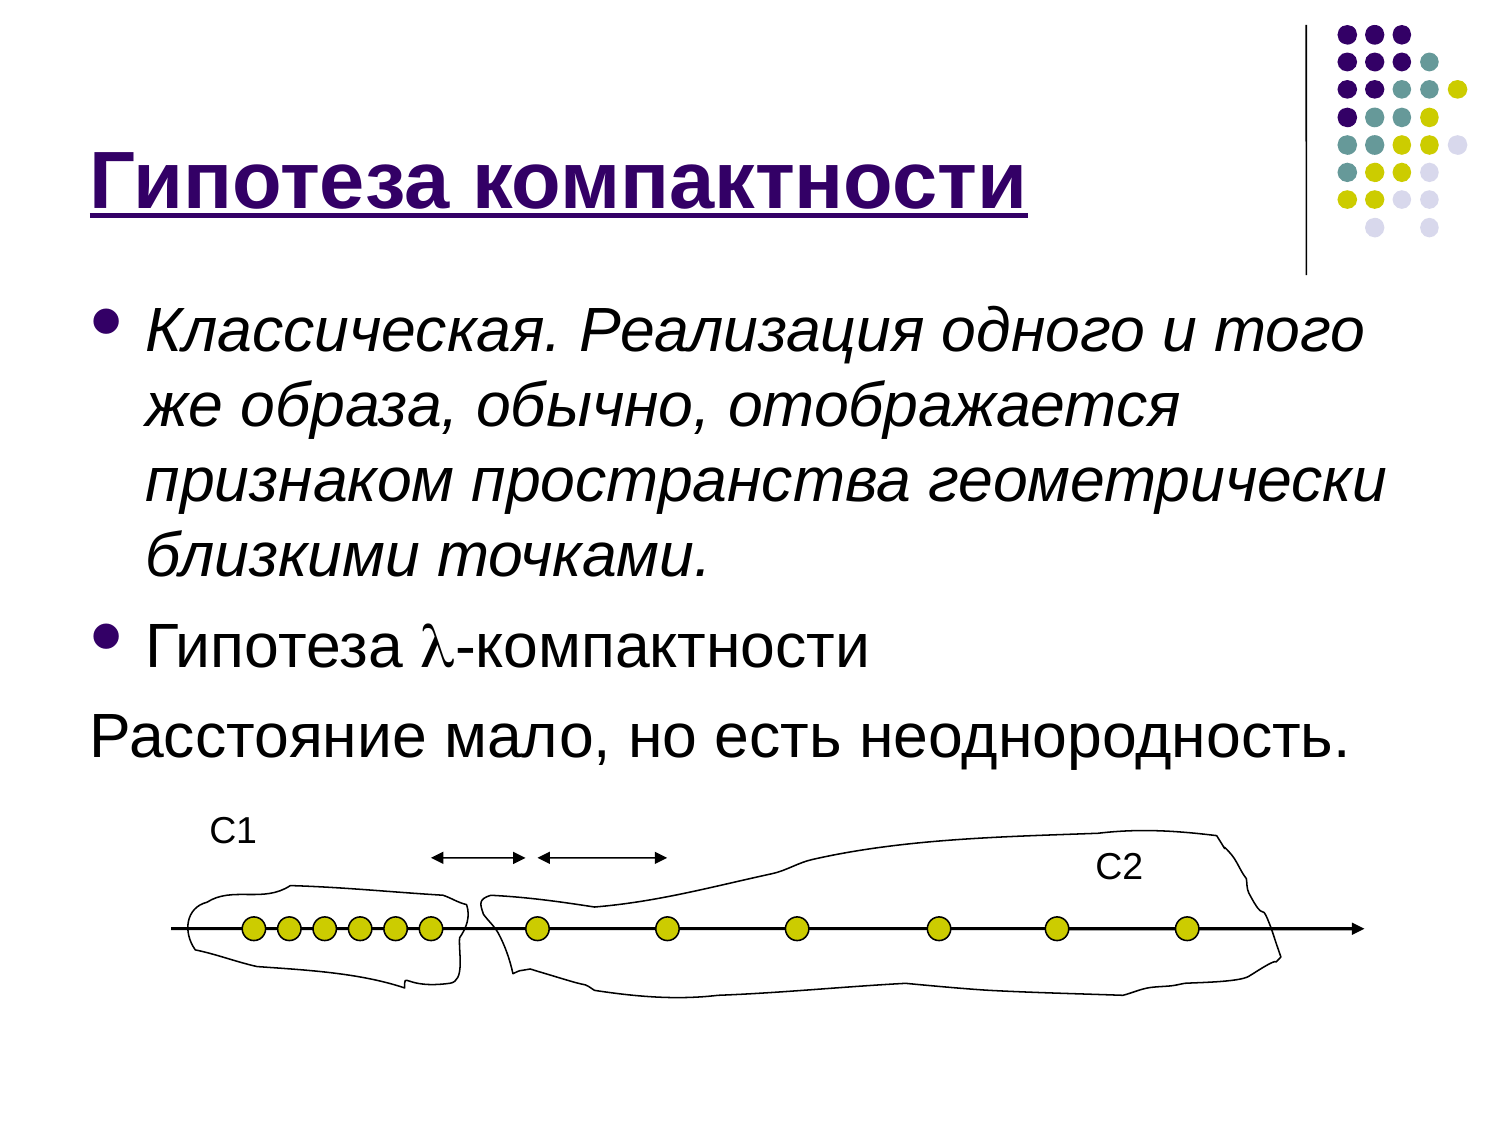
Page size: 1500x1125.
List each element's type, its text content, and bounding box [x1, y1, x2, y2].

text_box [1272, 922, 1365, 935]
text_box [430, 851, 526, 865]
text_box С1 [194, 798, 302, 860]
text_box [187, 885, 469, 988]
text_box [480, 830, 1281, 998]
text_box [537, 851, 668, 865]
text_box Гипотеза компактности [74, 20, 1313, 233]
text_box Классическая. Реализация одного и того же образа, обычно, отображается признаком пространства геометрически близкими точками. Гипотеза -компактности Расстояние мало, но есть неоднородность. [74, 281, 1425, 1006]
text_box С2 [1080, 834, 1187, 895]
